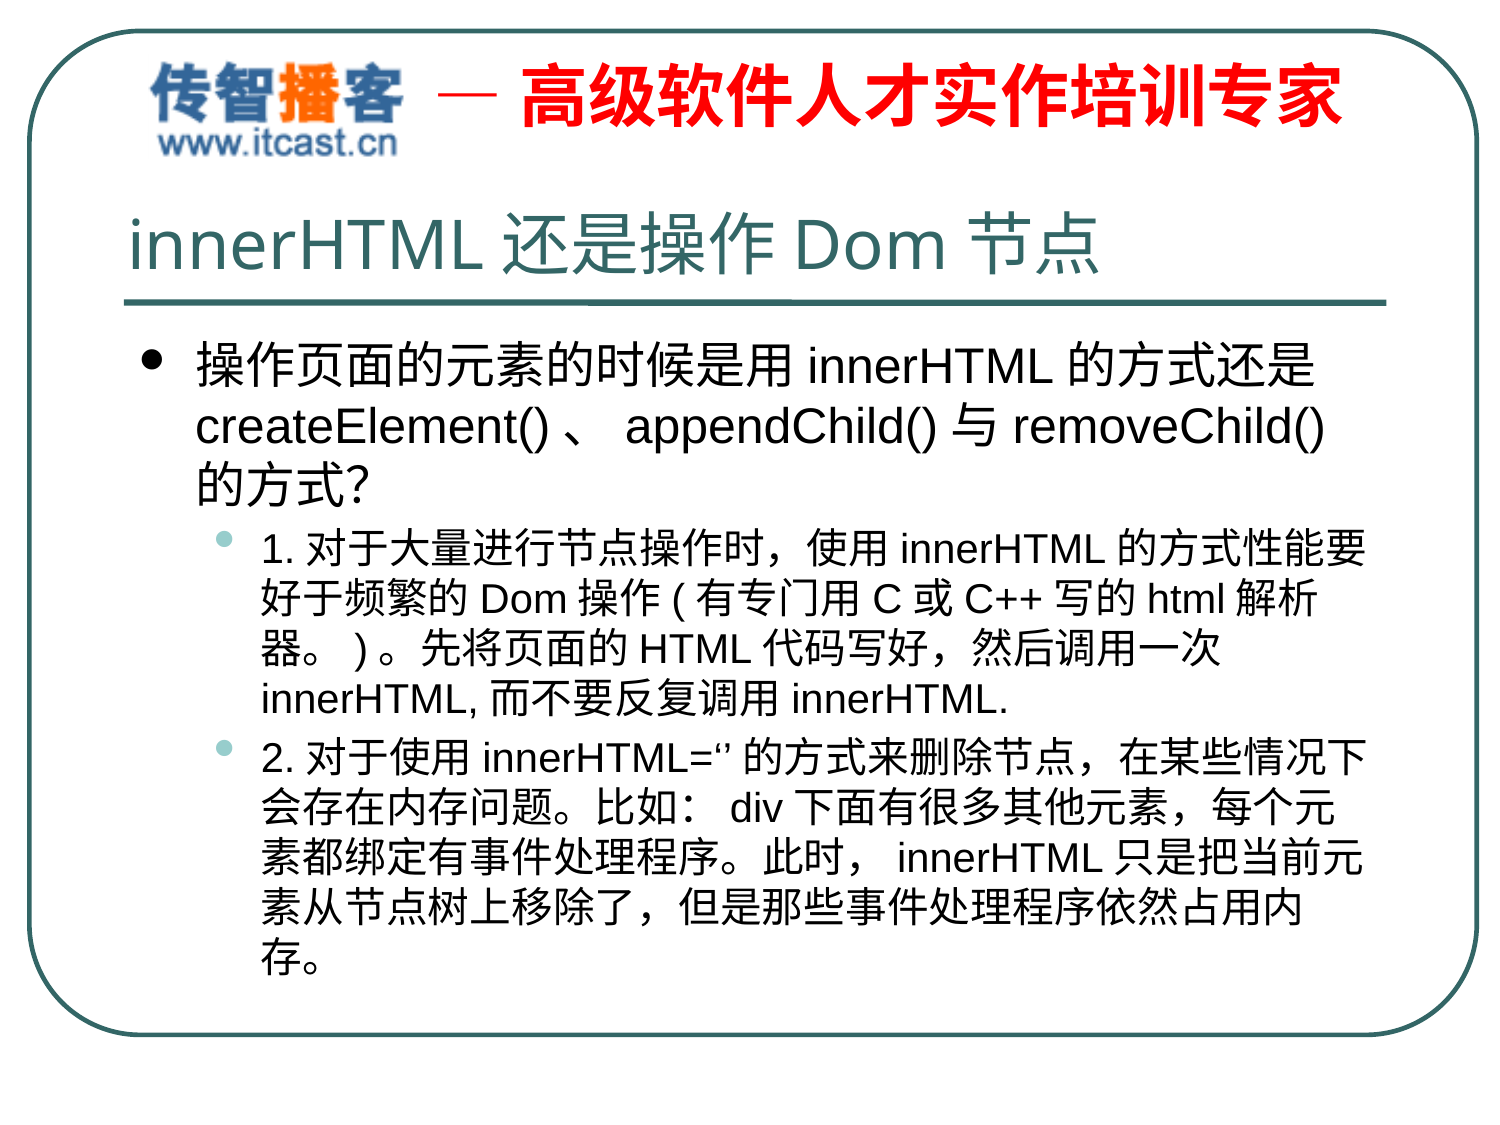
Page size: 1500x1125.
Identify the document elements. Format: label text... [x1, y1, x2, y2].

title innerHTML还是操作Dom节点 [111, 54, 1375, 292]
list 操作页面的元素的时候是用innerHTML的方式还是createElement()、appendChild()与removeChild()的方式？ 1.对于大量进行节点操作时，使用innerHTML的方式性能要好于频繁的Dom操作(有专门用C或C++写的html解析器。)。先将页面的HTML代码写好，然后调用一次innerHTML,而不要反复调用innerHTML. 2.对于使用innerHTML=‘’的方式来删除节点，在某些情况下会存在内存问题。比如：div下面有很多其他元素，每个元素都绑定有事件处理程序。此时，innerHTML只是把当前元素从节点树上移除了，但是那些事件处理程序依然占用内存。 [123, 326, 1387, 999]
